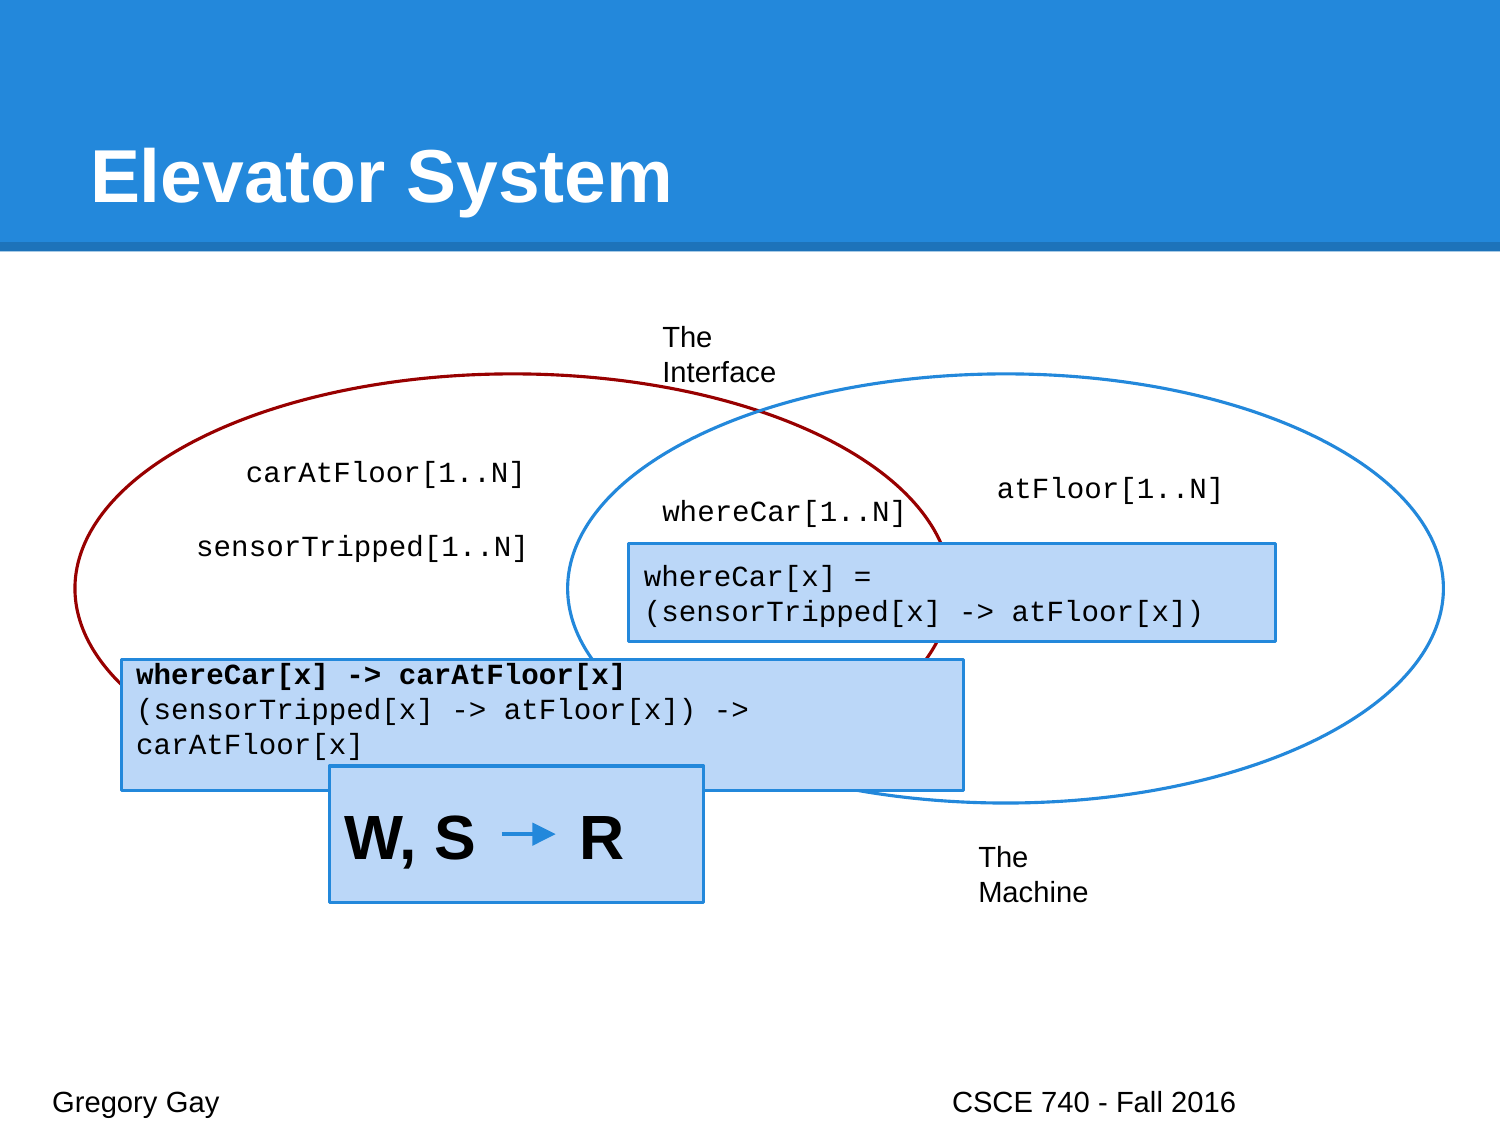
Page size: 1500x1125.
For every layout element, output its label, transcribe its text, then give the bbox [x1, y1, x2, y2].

text_box atFloor[1..N] [981, 454, 1329, 494]
text_box Gregory Gay CSCE 740 - Fall 2016 11 [37, 1068, 1463, 1114]
text_box The Machine [963, 823, 1162, 882]
text_box whereCar[x] = (sensorTripped[x] -> atFloor[x]) [628, 543, 1276, 642]
text_box carAtFloor[1..N] [230, 438, 578, 478]
text_box whereCar[1..N] [647, 477, 994, 517]
text_box W, S R [329, 766, 704, 903]
text_box [567, 373, 1444, 804]
text_box The Interface [647, 303, 850, 362]
text_box sensorTripped[1..N] [181, 512, 556, 552]
title Elevator System [75, 45, 1425, 233]
text_box whereCar[x] -> carAtFloor[x] (sensorTripped[x] -> atFloor[x]) -> carAtFloor[x] [121, 659, 964, 791]
text_box [74, 373, 759, 685]
